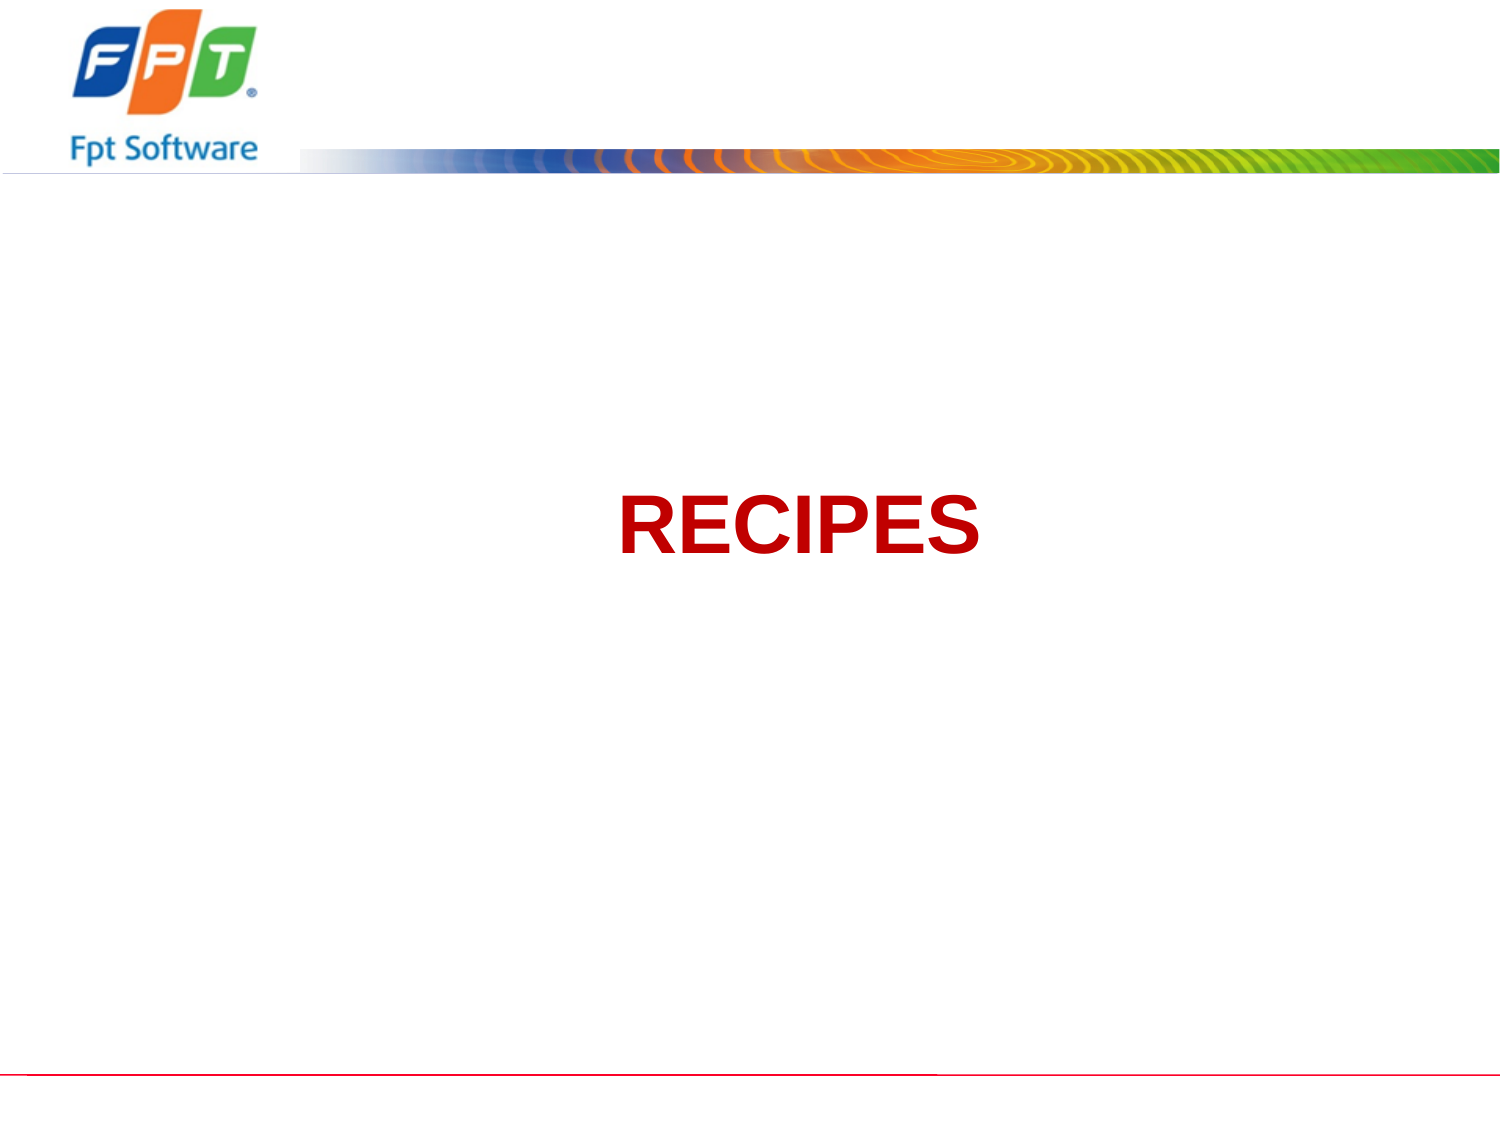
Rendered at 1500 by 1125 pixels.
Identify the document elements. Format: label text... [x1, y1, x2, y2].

title RECIPEs [162, 462, 1438, 687]
picture [0, 8, 1500, 300]
